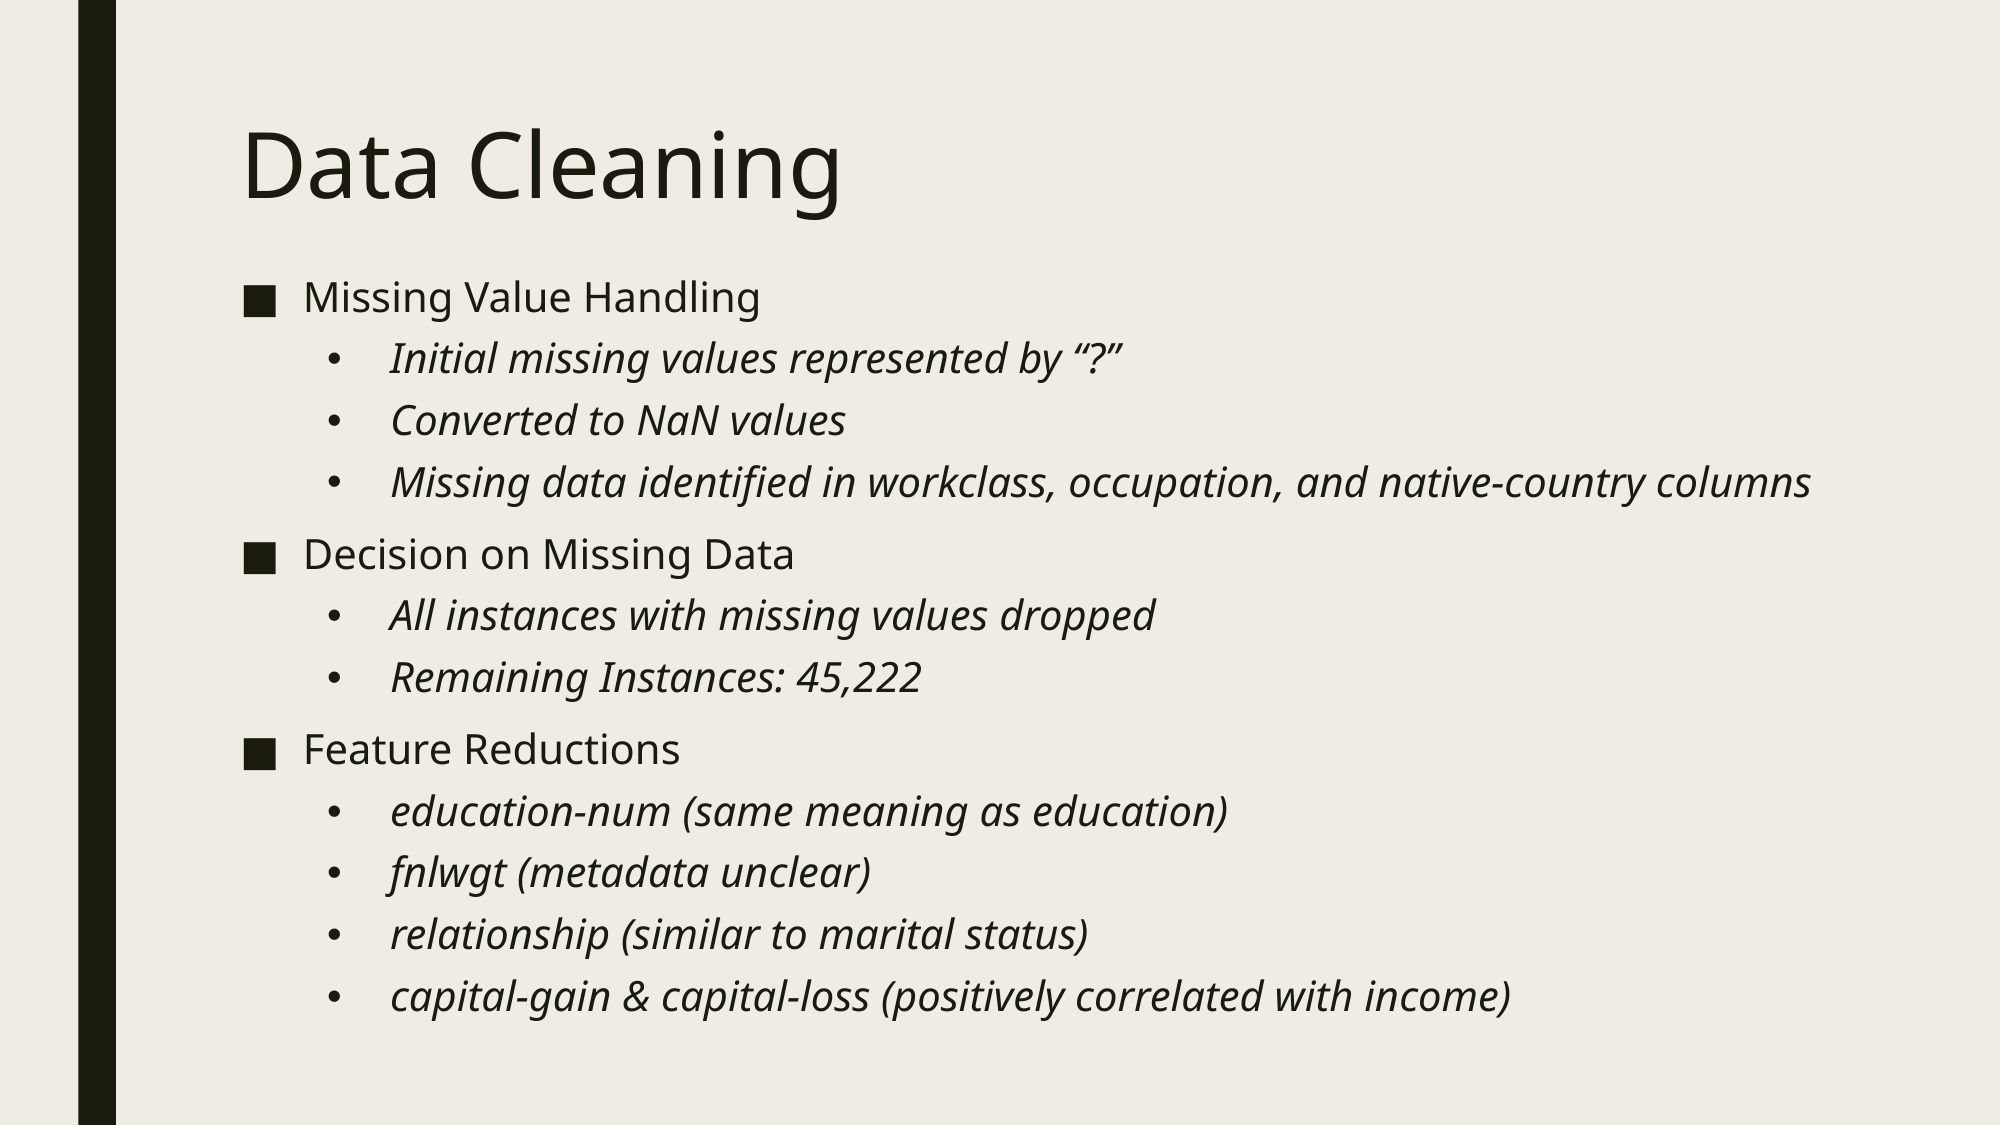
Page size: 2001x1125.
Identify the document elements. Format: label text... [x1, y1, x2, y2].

title Data Cleaning [225, 112, 1800, 266]
list Missing Value Handling Initial missing values represented by “?” Converted to NaN values Missing data identified in workclass, occupation, and native-country columns Decision on Missing Data All instances with missing values dropped Remaining Instances: 45,222 Feature Reductions education-num (same meaning as education) fnlwgt (metadata unclear) relationship (similar to marital status) capital-gain & capital-loss (positively correlated with income) [225, 266, 1871, 1074]
